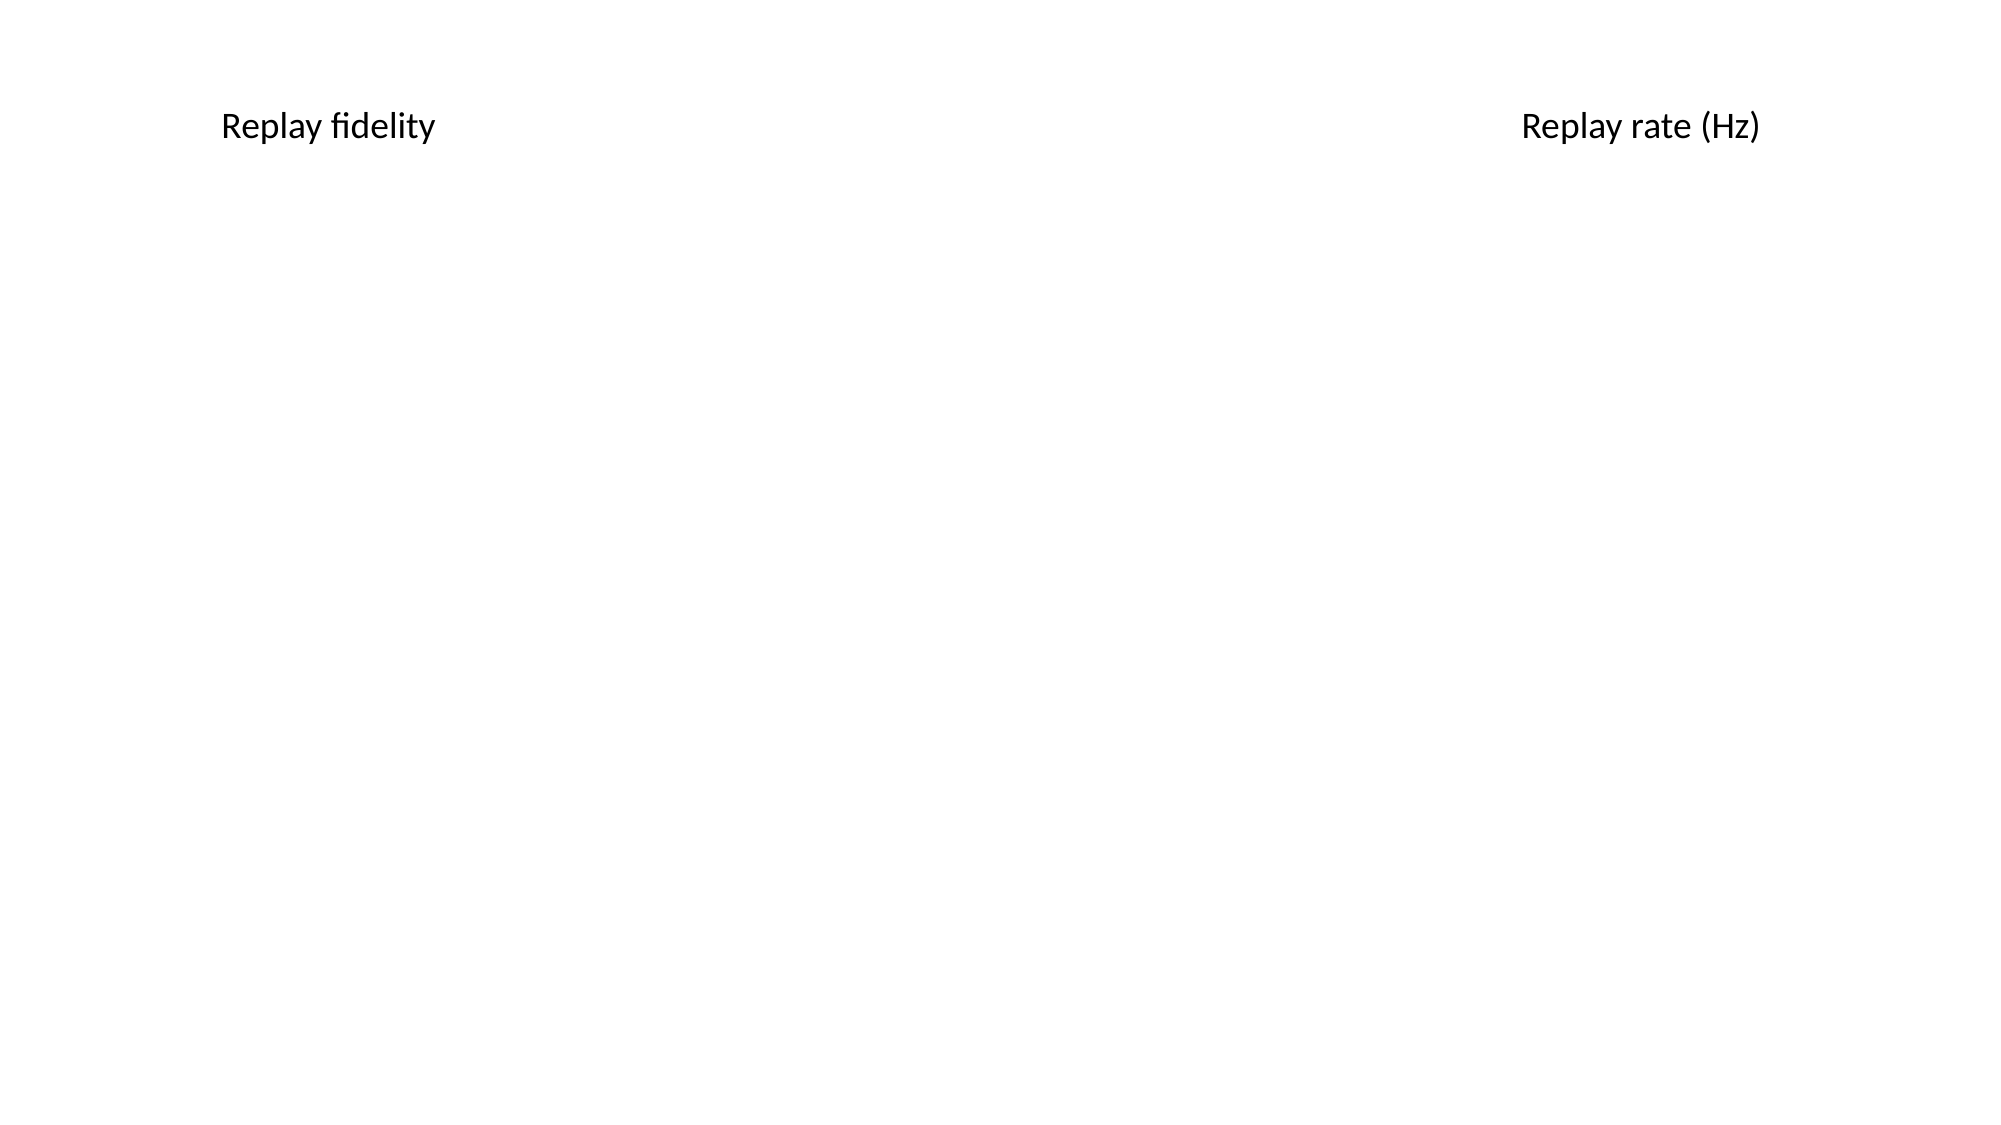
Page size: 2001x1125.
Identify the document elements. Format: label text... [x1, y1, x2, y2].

text_box Replay fidelity [206, 94, 451, 154]
text_box Replay rate (Hz) [1506, 94, 1776, 154]
